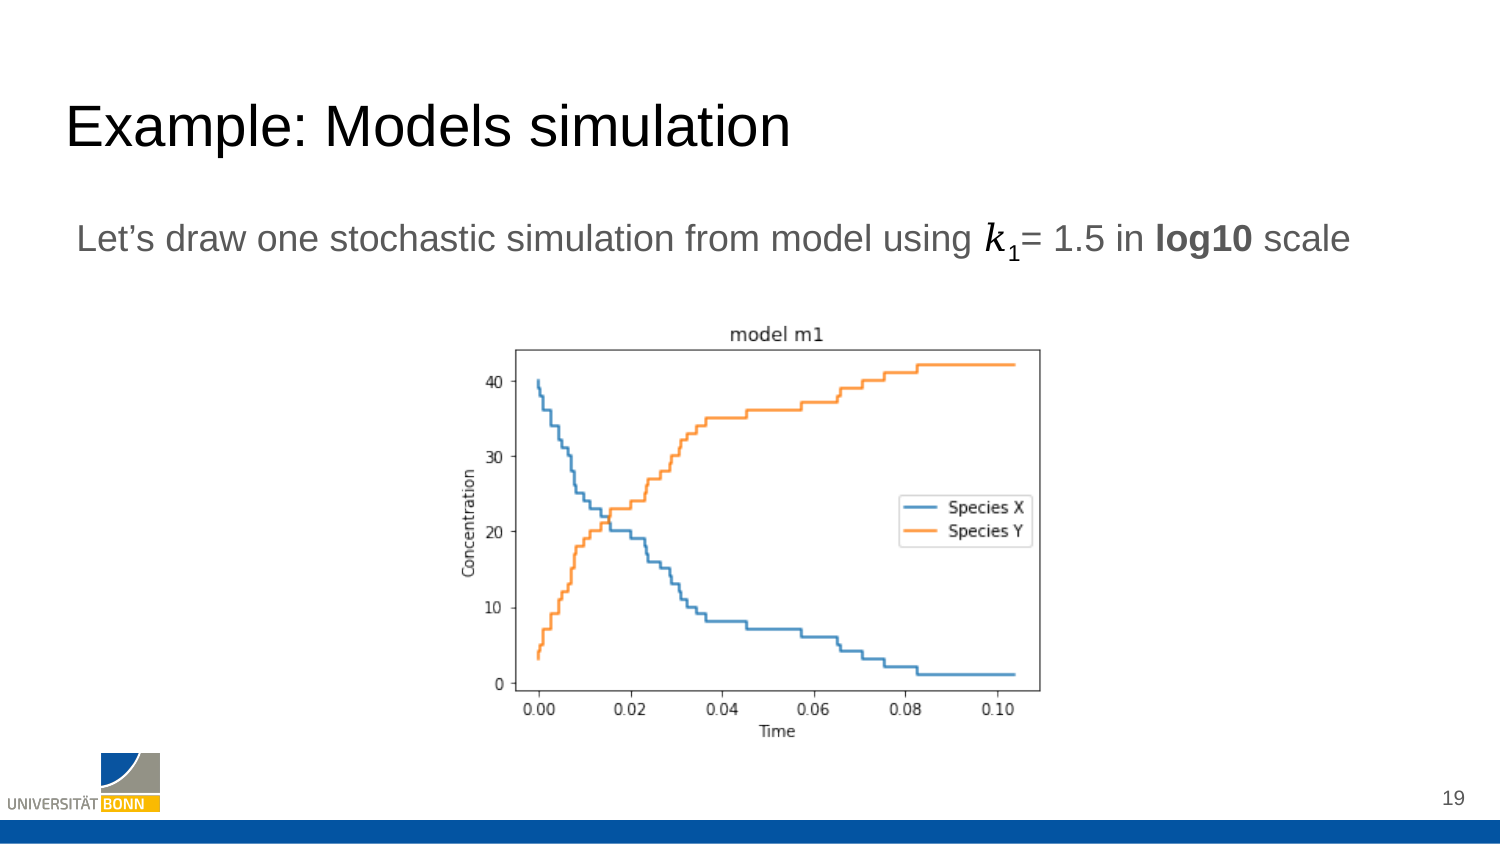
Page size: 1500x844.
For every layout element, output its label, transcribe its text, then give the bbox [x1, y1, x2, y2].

text_box <number> [1389, 764, 1480, 830]
text_box Let’s draw one stochastic simulation from model using 𝑘1= 1.5 in log10 scale [51, 189, 1449, 750]
text_box Example: Models simulation [51, 72, 1449, 167]
picture [451, 314, 1049, 750]
picture [8, 753, 160, 812]
